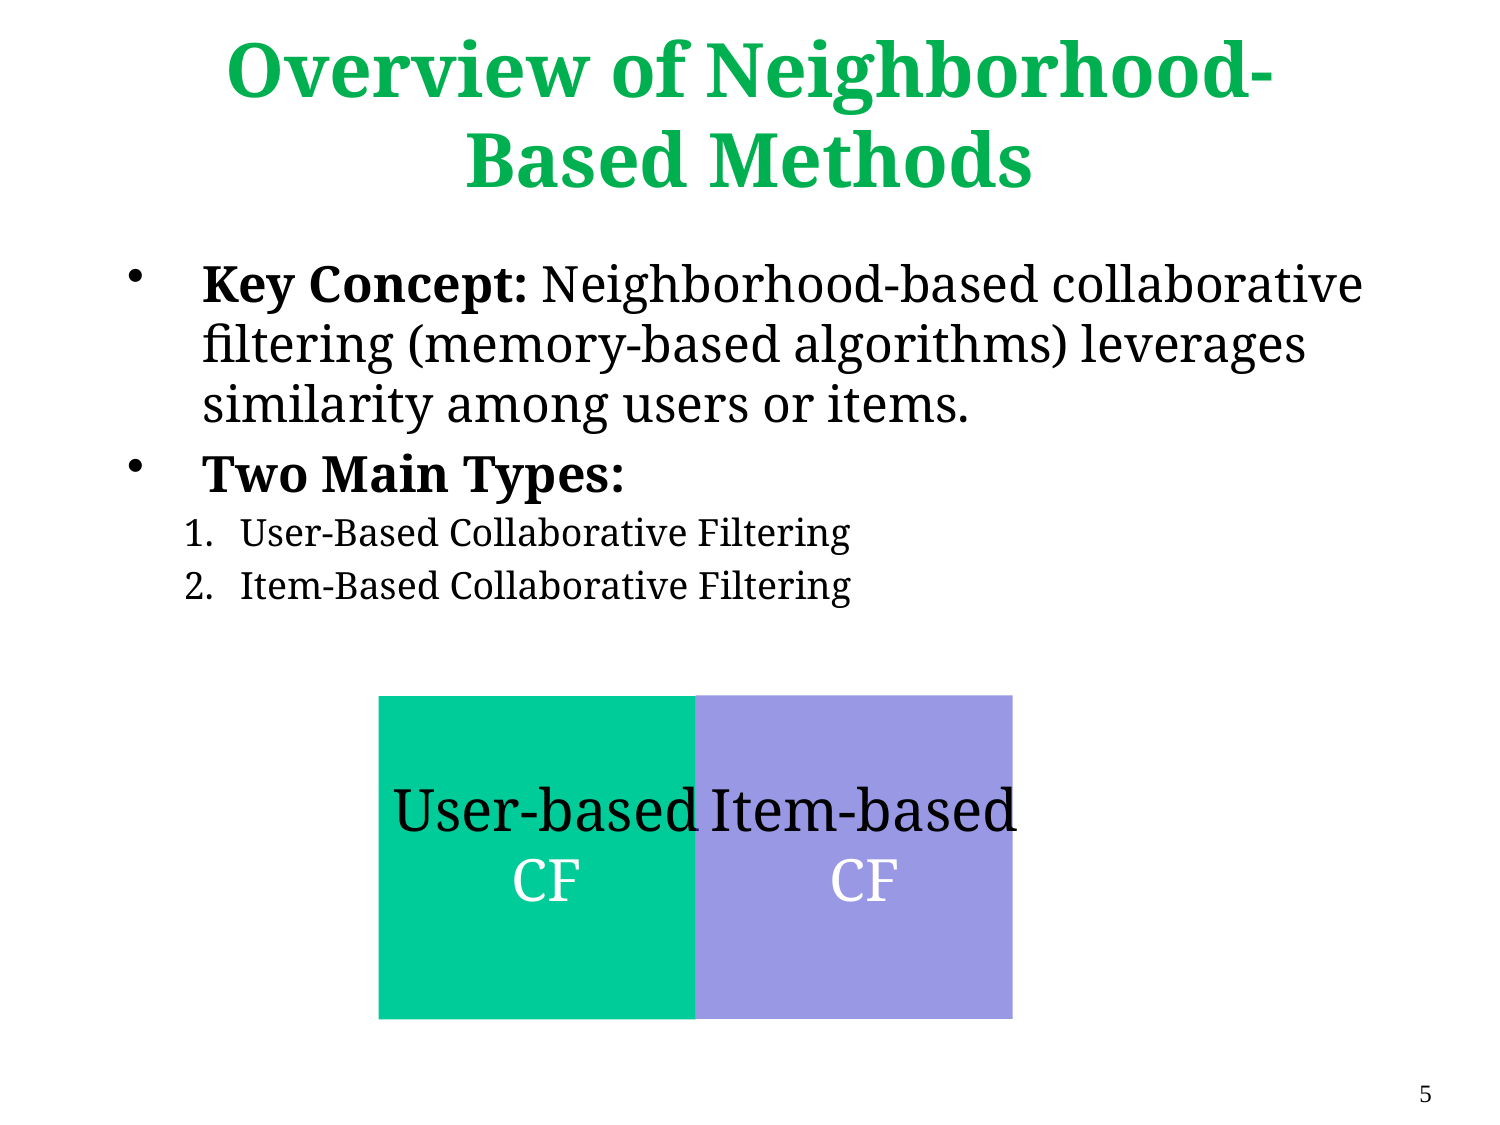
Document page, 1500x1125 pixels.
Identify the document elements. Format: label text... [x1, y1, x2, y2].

text_box User-based CF [378, 696, 696, 1020]
list Key Concept: Neighborhood-based collaborative filtering (memory-based algorithms) leverages similarity among users or items. Two Main Types: User-Based Collaborative Filtering Item-Based Collaborative Filtering [112, 244, 1388, 646]
title Overview of Neighborhood-Based Methods [112, 37, 1388, 188]
slide_number 5 [1096, 1070, 1448, 1118]
text_box Item-based CF [695, 695, 1013, 1019]
